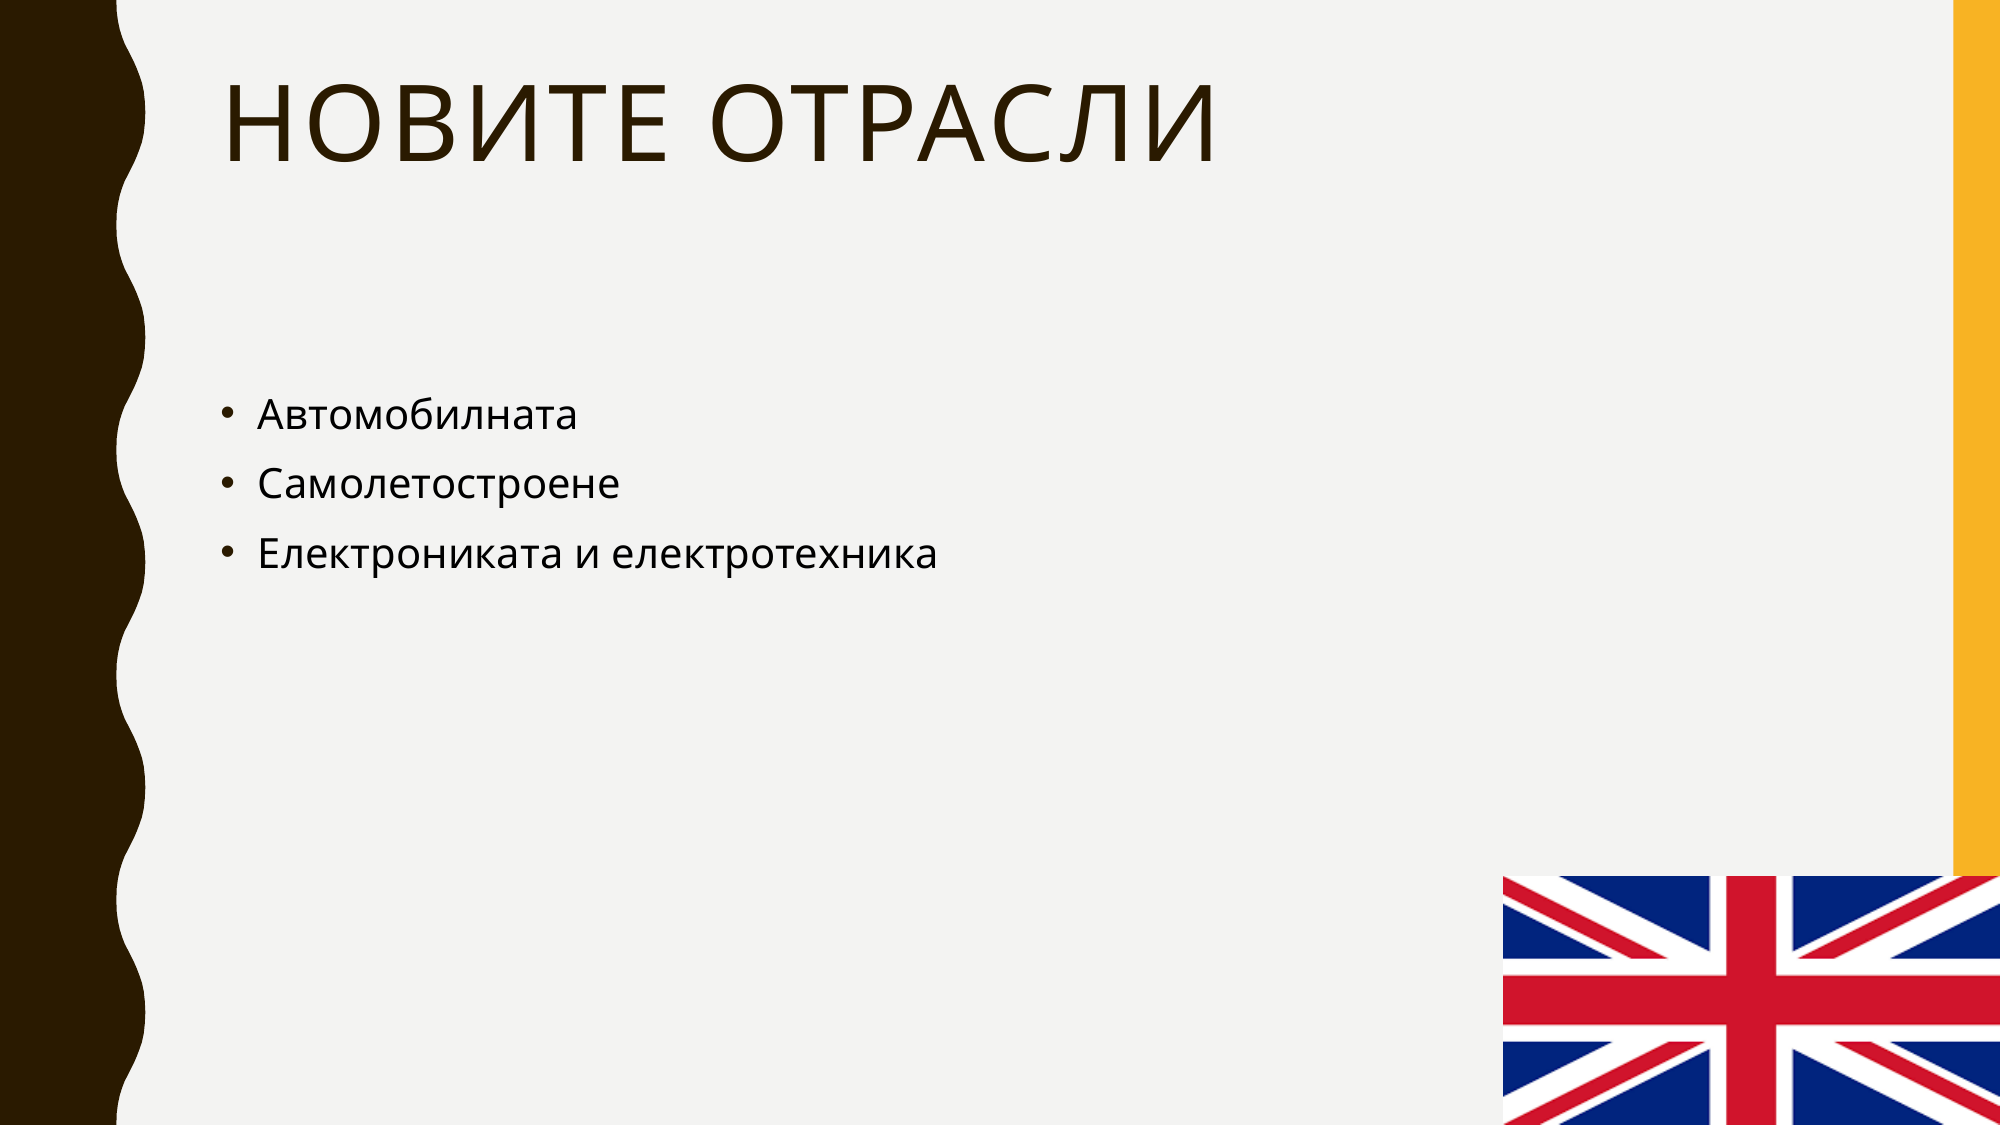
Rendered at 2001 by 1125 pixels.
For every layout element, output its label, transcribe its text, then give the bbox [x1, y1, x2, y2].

picture [1503, 876, 2000, 1125]
title Новите отрасли [205, 62, 1875, 308]
list Автомобилната Самолетостроене Електрониката и електротехника [205, 375, 1875, 965]
